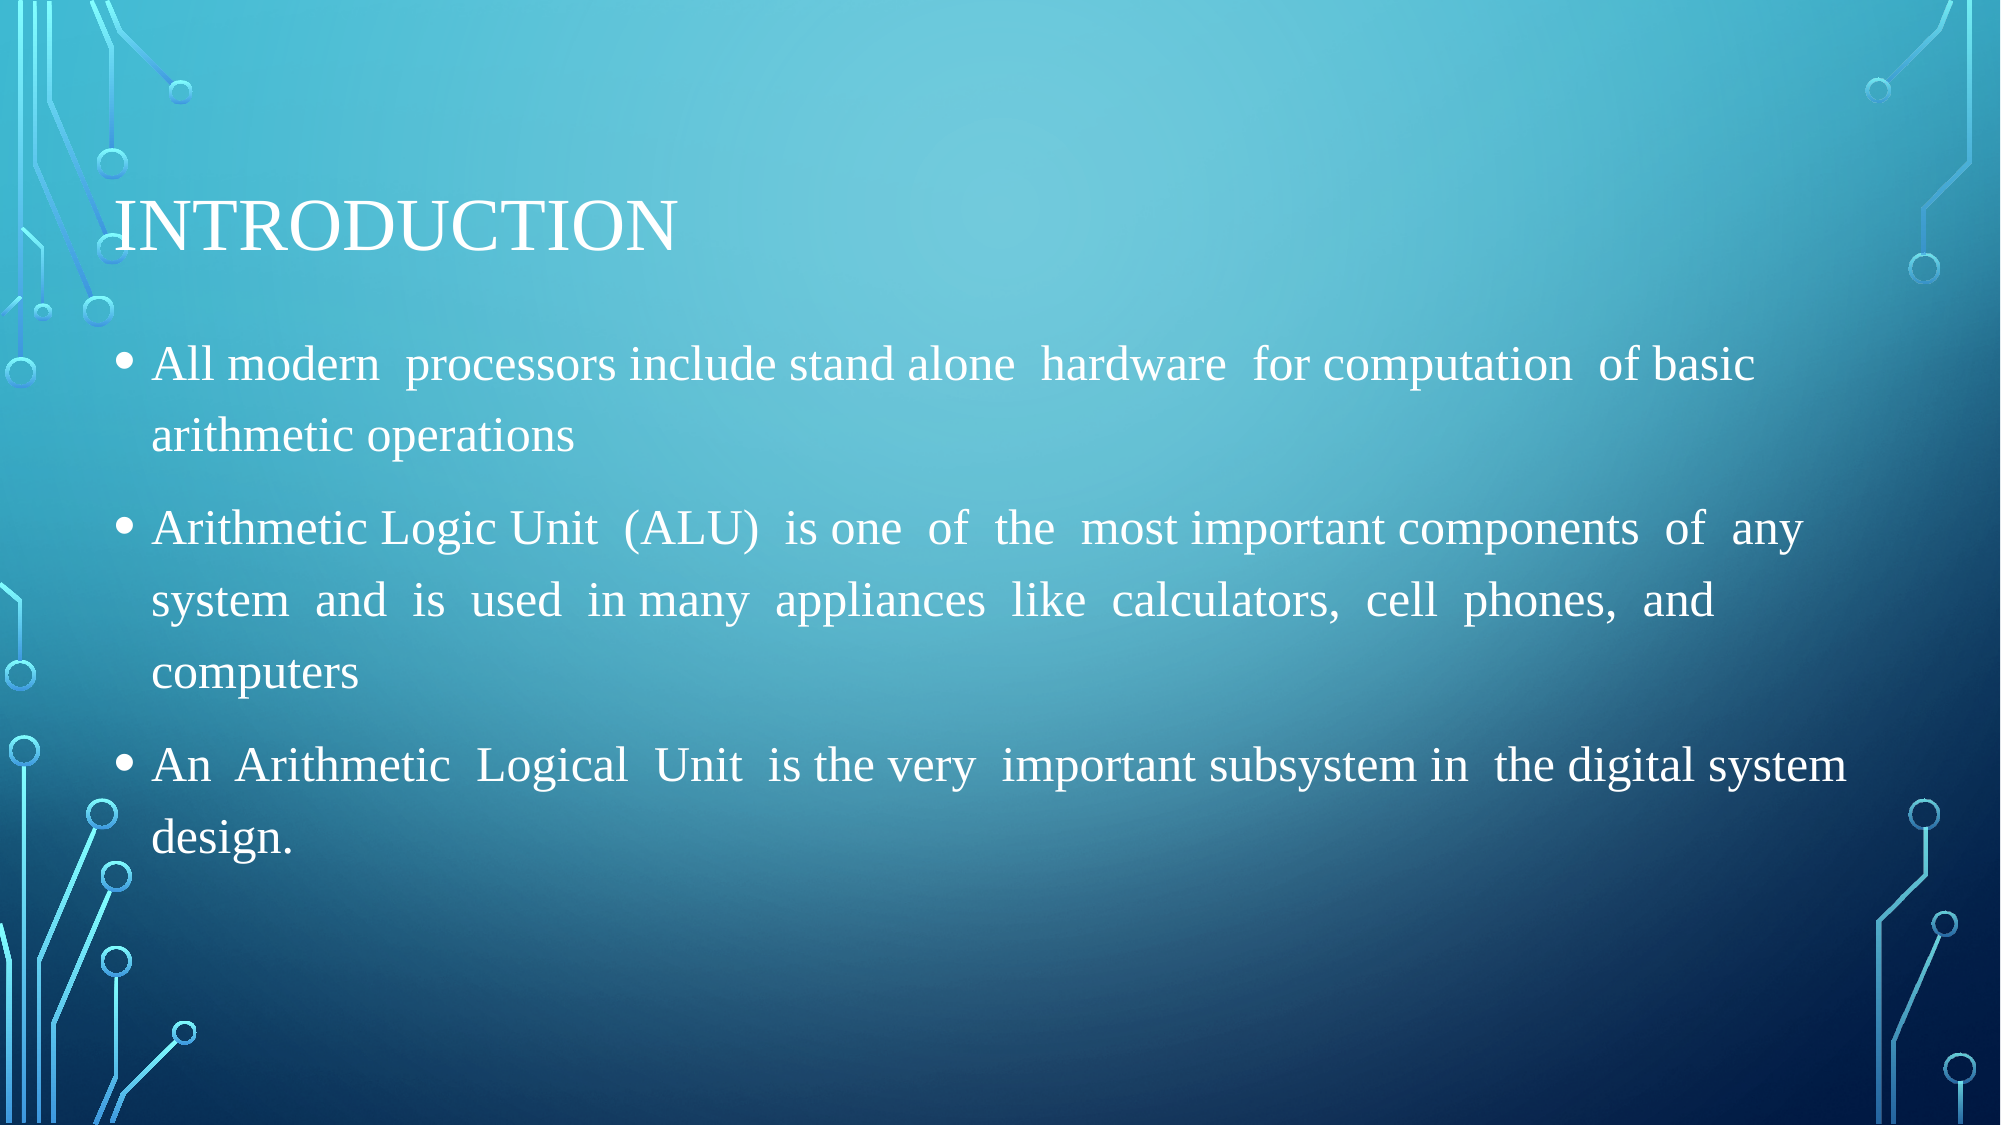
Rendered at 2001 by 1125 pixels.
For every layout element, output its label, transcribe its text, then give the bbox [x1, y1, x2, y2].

list All modern processors include stand alone hardware for computation of basic arithmetic operations Arithmetic Logic Unit (ALU) is one of the most important components of any system and is used in many appliances like calculators, cell phones, and computers An Arithmetic Logical Unit is the very important subsystem in the digital system design. [98, 310, 1901, 892]
title Introduction [98, 105, 1724, 310]
